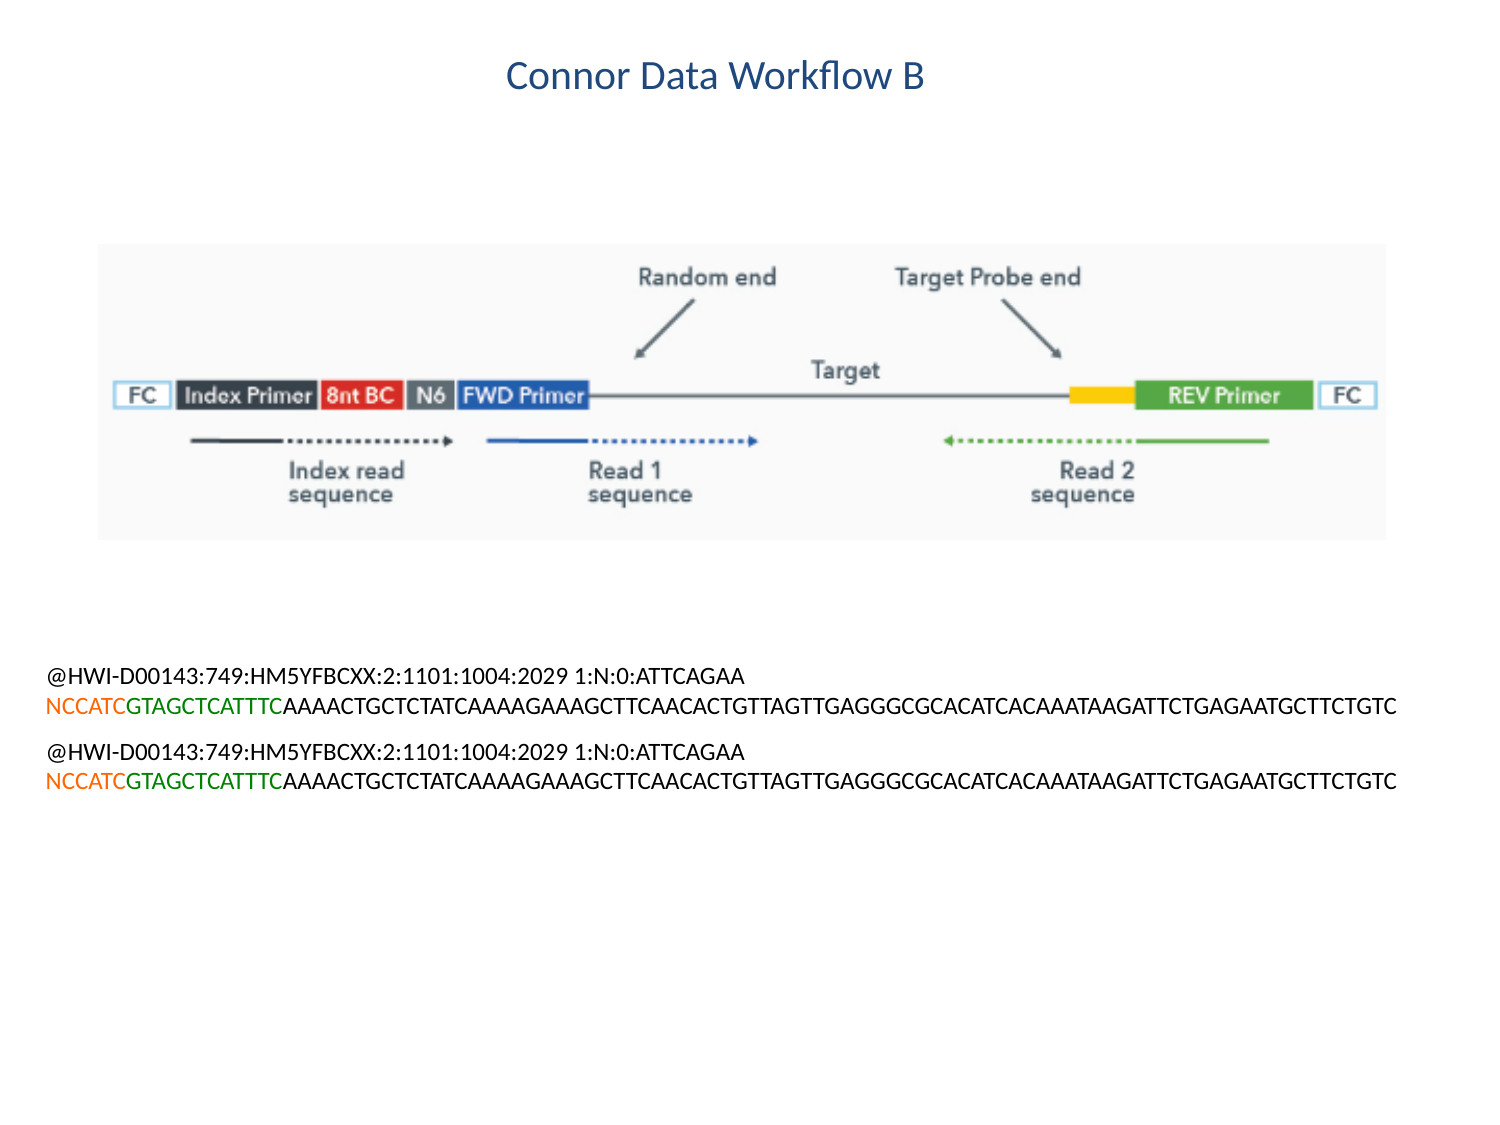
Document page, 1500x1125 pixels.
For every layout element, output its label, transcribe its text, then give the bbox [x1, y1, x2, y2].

text_box @HWI-D00143:749:HM5YFBCXX:2:1101:1004:2029 1:N:0:ATTCAGAA NCCATCGTAGCTCATTTCAAAACTGCTCTATCAAAAGAAAGCTTCAACACTGTTAGTTGAGGGCGCACATCACAAATAAGATTCTGAGAATGCTTCTGTC [30, 727, 1500, 803]
text_box @HWI-D00143:749:HM5YFBCXX:2:1101:1004:2029 1:N:0:ATTCAGAA NCCATCGTAGCTCATTTCAAAACTGCTCTATCAAAAGAAAGCTTCAACACTGTTAGTTGAGGGCGCACATCACAAATAAGATTCTGAGAATGCTTCTGTC [30, 652, 1500, 727]
text_box Connor Data Workflow B [491, 40, 984, 127]
picture [97, 244, 1387, 540]
